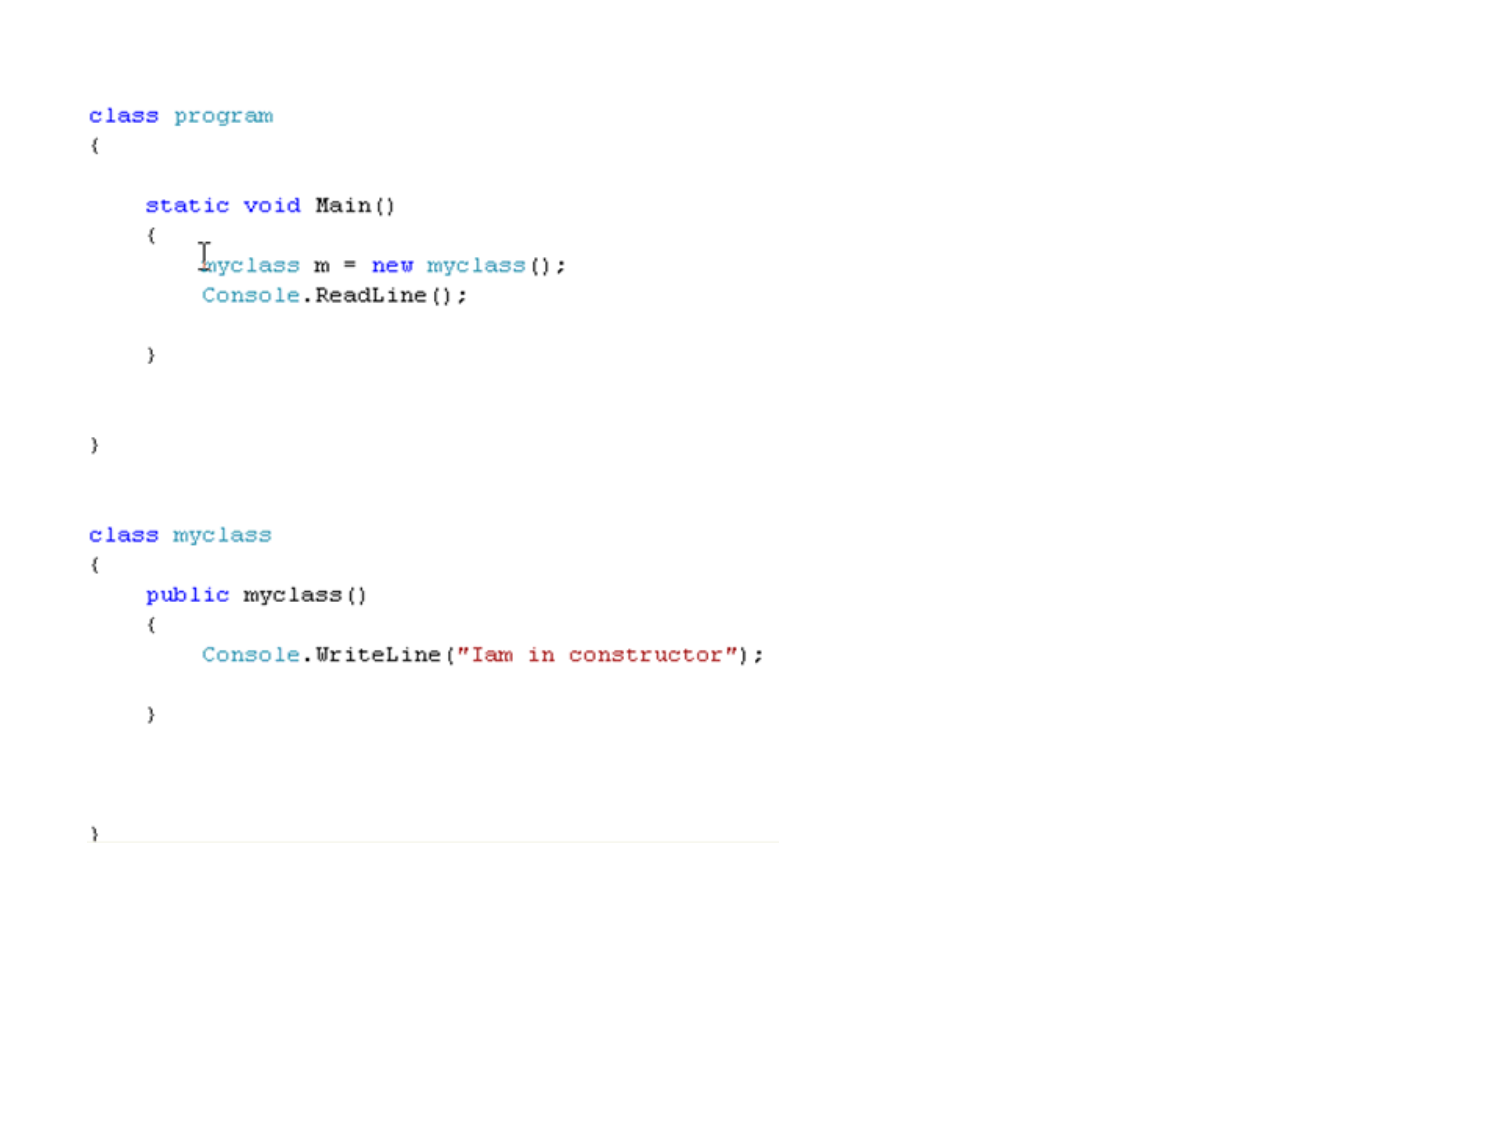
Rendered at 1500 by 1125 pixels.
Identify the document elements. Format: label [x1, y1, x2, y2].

picture [87, 87, 779, 843]
